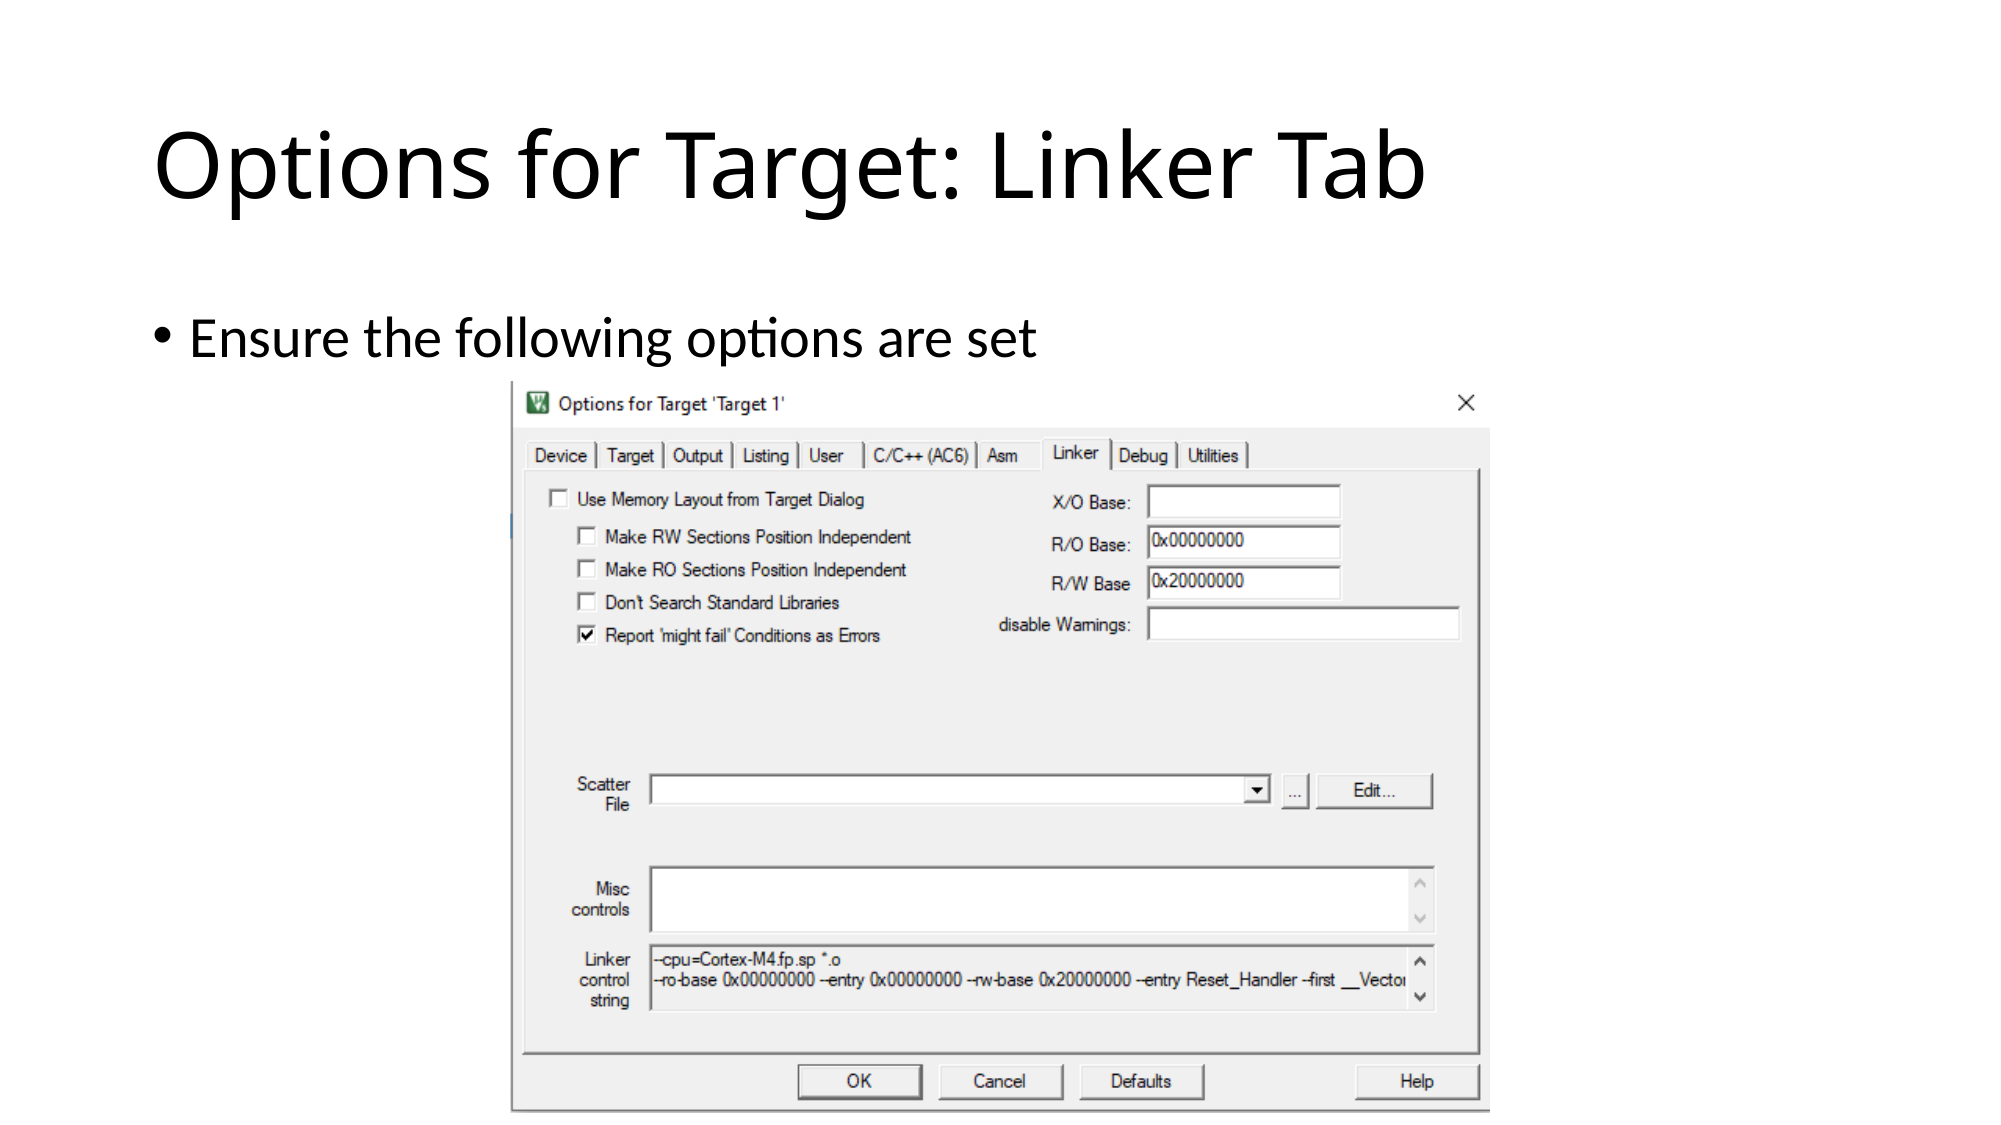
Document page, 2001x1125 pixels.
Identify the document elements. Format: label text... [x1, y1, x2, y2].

list Ensure the following options are set [137, 299, 1863, 1014]
picture [510, 381, 1490, 1113]
title Options for Target: Linker Tab [137, 59, 1863, 278]
